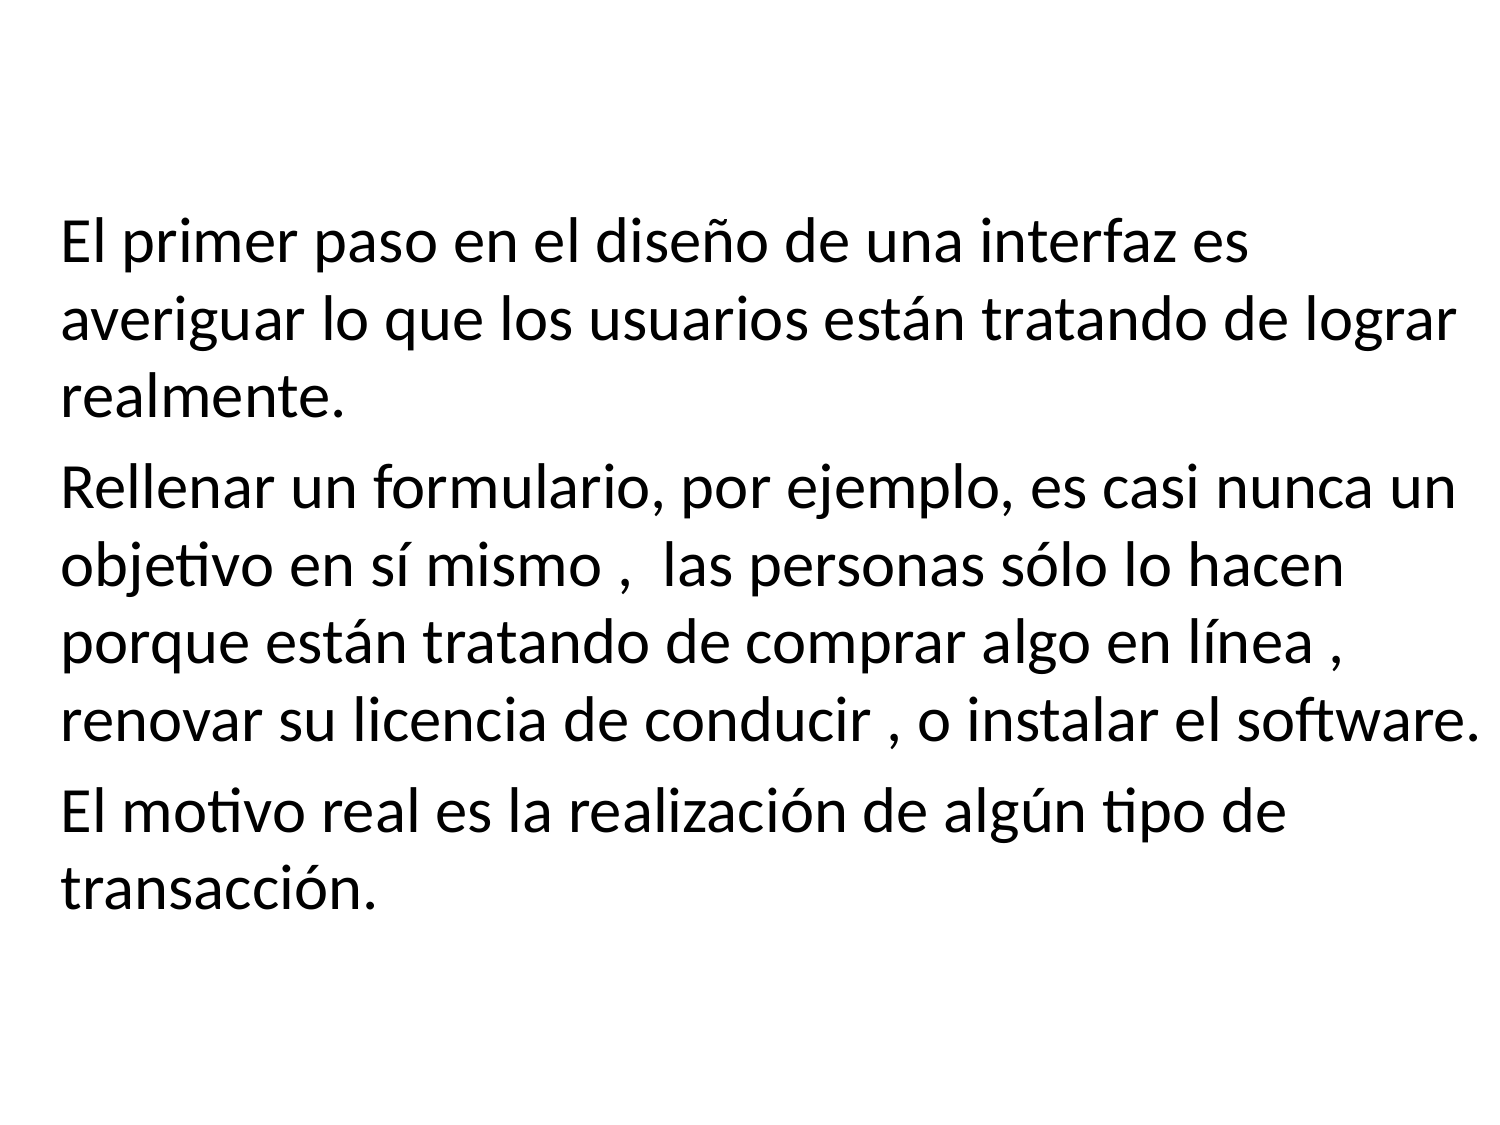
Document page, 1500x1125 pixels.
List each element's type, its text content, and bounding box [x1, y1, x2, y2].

list El primer paso en el diseño de una interfaz es averiguar lo que los usuarios están tratando de lograr realmente. Rellenar un formulario, por ejemplo, es casi nunca un objetivo en sí mismo , las personas sólo lo hacen porque están tratando de comprar algo en línea , renovar su licencia de conducir , o instalar el software. El motivo real es la realización de algún tipo de transacción. [45, 159, 1500, 962]
